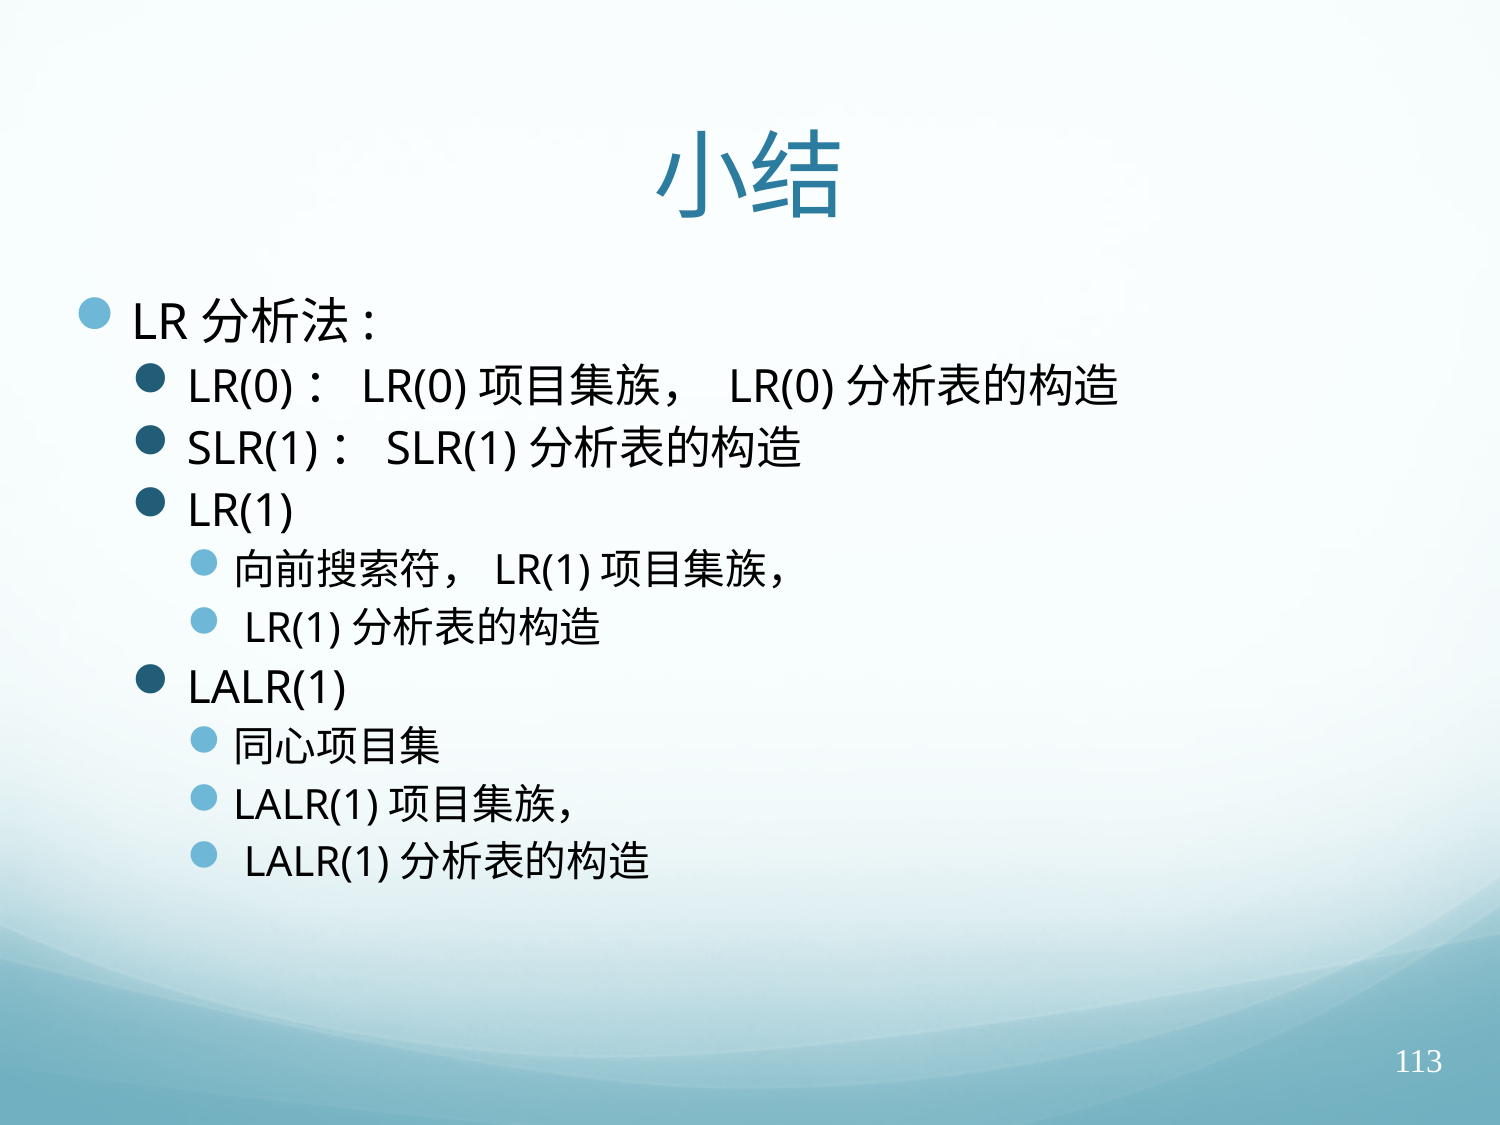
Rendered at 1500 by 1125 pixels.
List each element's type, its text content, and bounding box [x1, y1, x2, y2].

title 小结 [90, 17, 1410, 237]
slide_number 113 [1295, 1029, 1459, 1090]
list LR分析法: LR(0)：LR(0)项目集族， LR(0)分析表的构造 SLR(1)：SLR(1)分析表的构造 LR(1) 向前搜索符，LR(1)项目集族， LR(1)分析表的构造 LALR(1) 同心项目集 LALR(1)项目集族， LALR(1)分析表的构造 [59, 289, 1410, 900]
